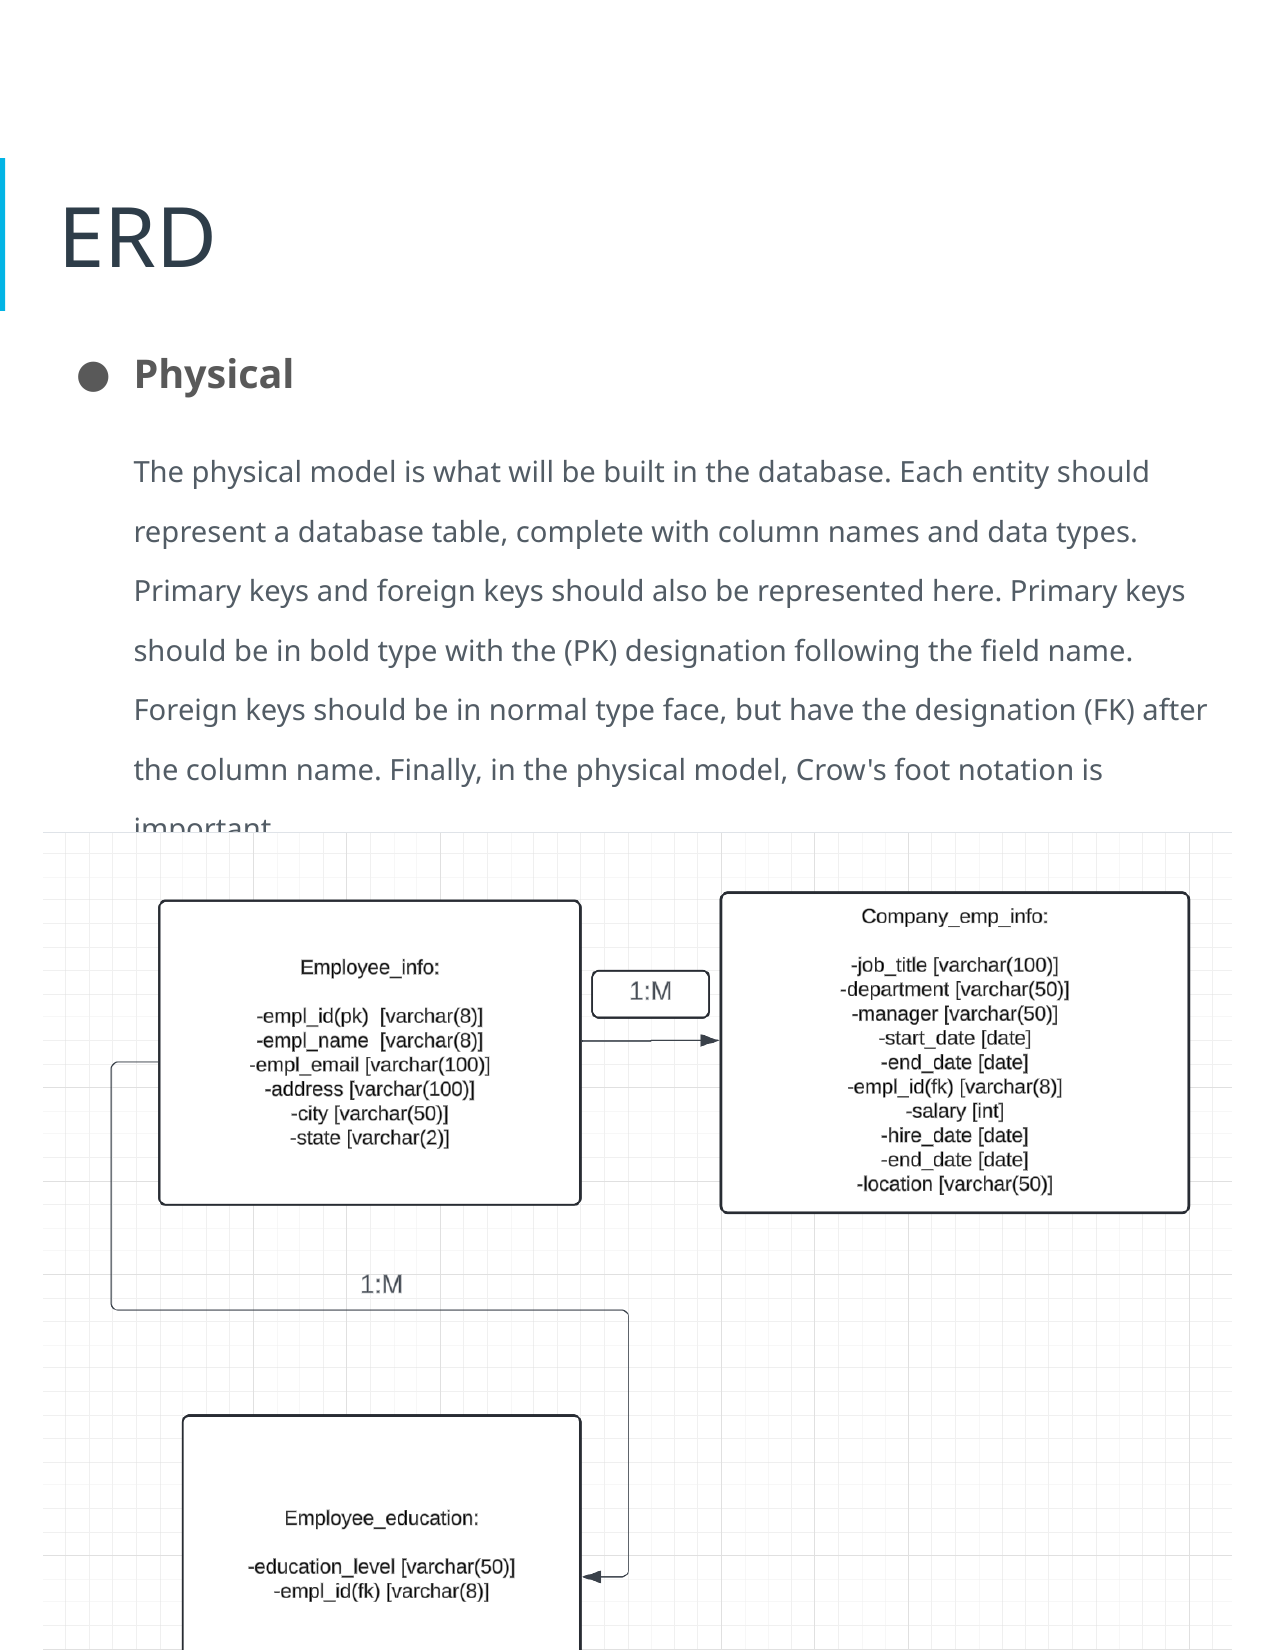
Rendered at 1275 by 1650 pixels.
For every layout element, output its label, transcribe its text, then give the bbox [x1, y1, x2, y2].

list Physical The physical model is what will be built in the database. Each entity should represent a database table, complete with column names and data types. Primary keys and foreign keys should also be represented here. Primary keys should be in bold type with the (PK) designation following the field name. Foreign keys should be in normal type face, but have the designation (FK) after the column name. Finally, in the physical model, Crow's foot notation is important. ** Replace example screenshot below with your response [43, 326, 1232, 832]
title ERD [43, 142, 1232, 326]
picture [43, 832, 1232, 1650]
